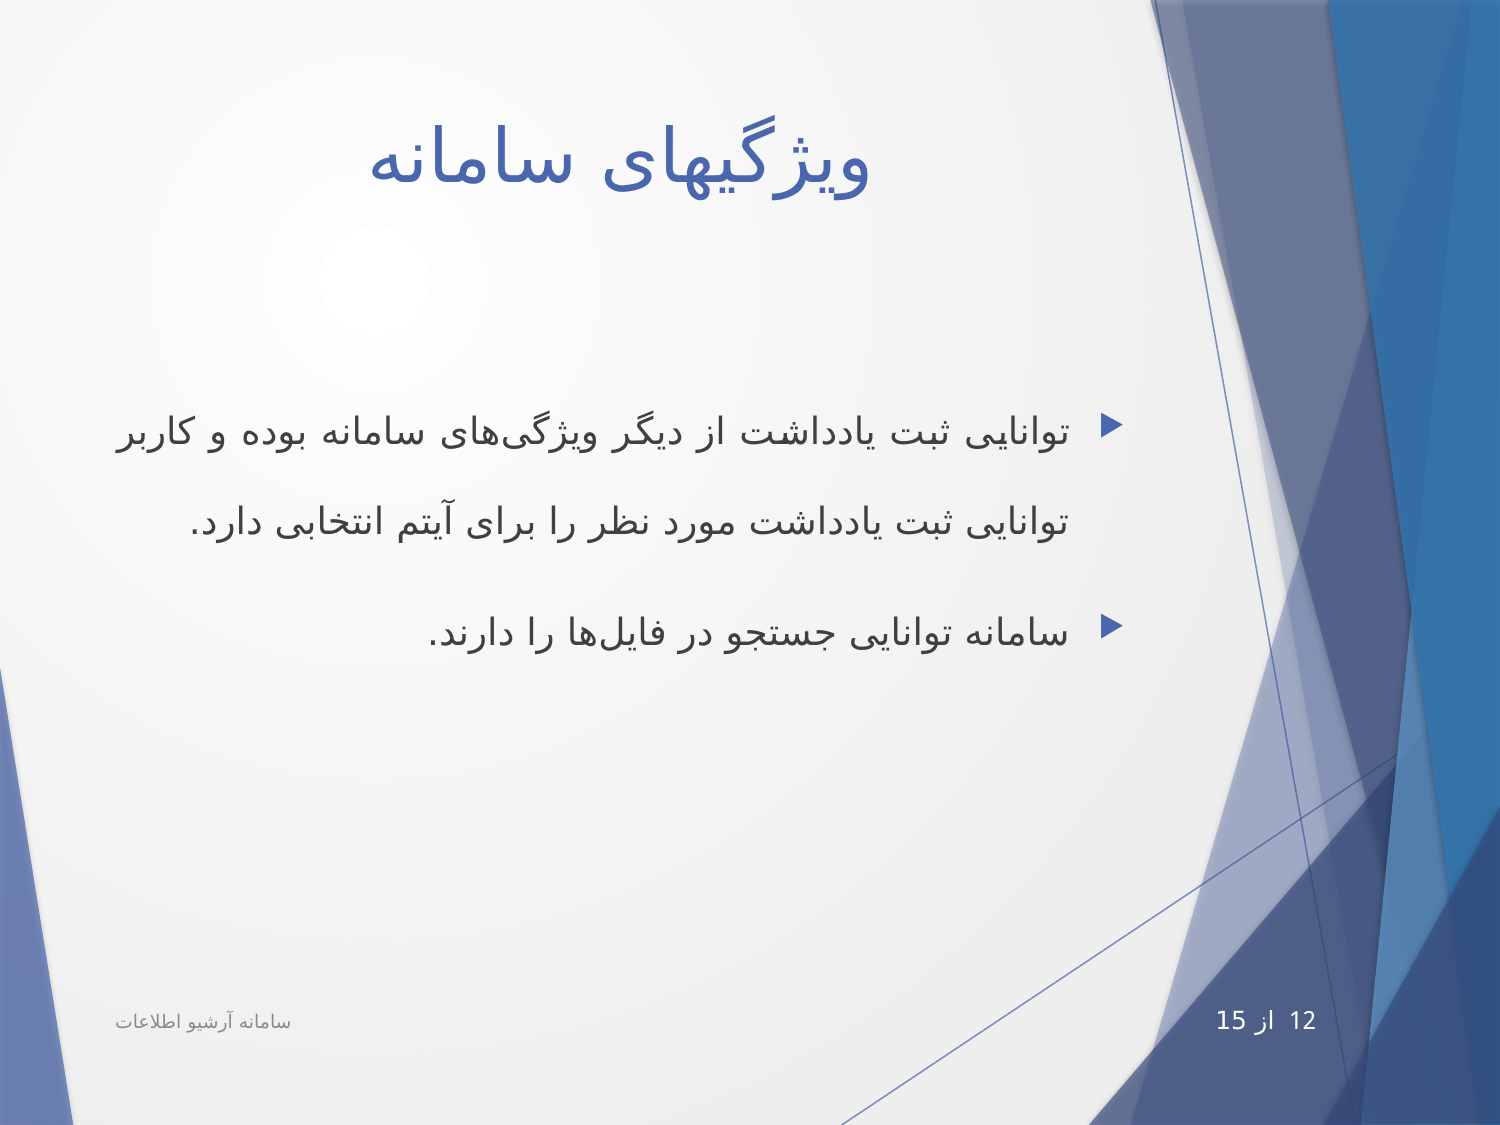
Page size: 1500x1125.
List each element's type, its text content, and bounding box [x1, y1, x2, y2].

slide_number 12 از 15 [1176, 991, 1356, 1051]
list توانایی ثبت یادداشت از دیگر ویژگی‌های سامانه بوده و کاربر توانایی ثبت یادداشت مورد نظر را برای آیتم انتخابی دارد. سامانه توانایی جستجو در فایل‌ها را دارند. [99, 354, 1142, 992]
footer سامانه آرشیو اطلاعات [99, 991, 859, 1051]
title ویژگی‎های سامانه [99, 99, 1142, 317]
